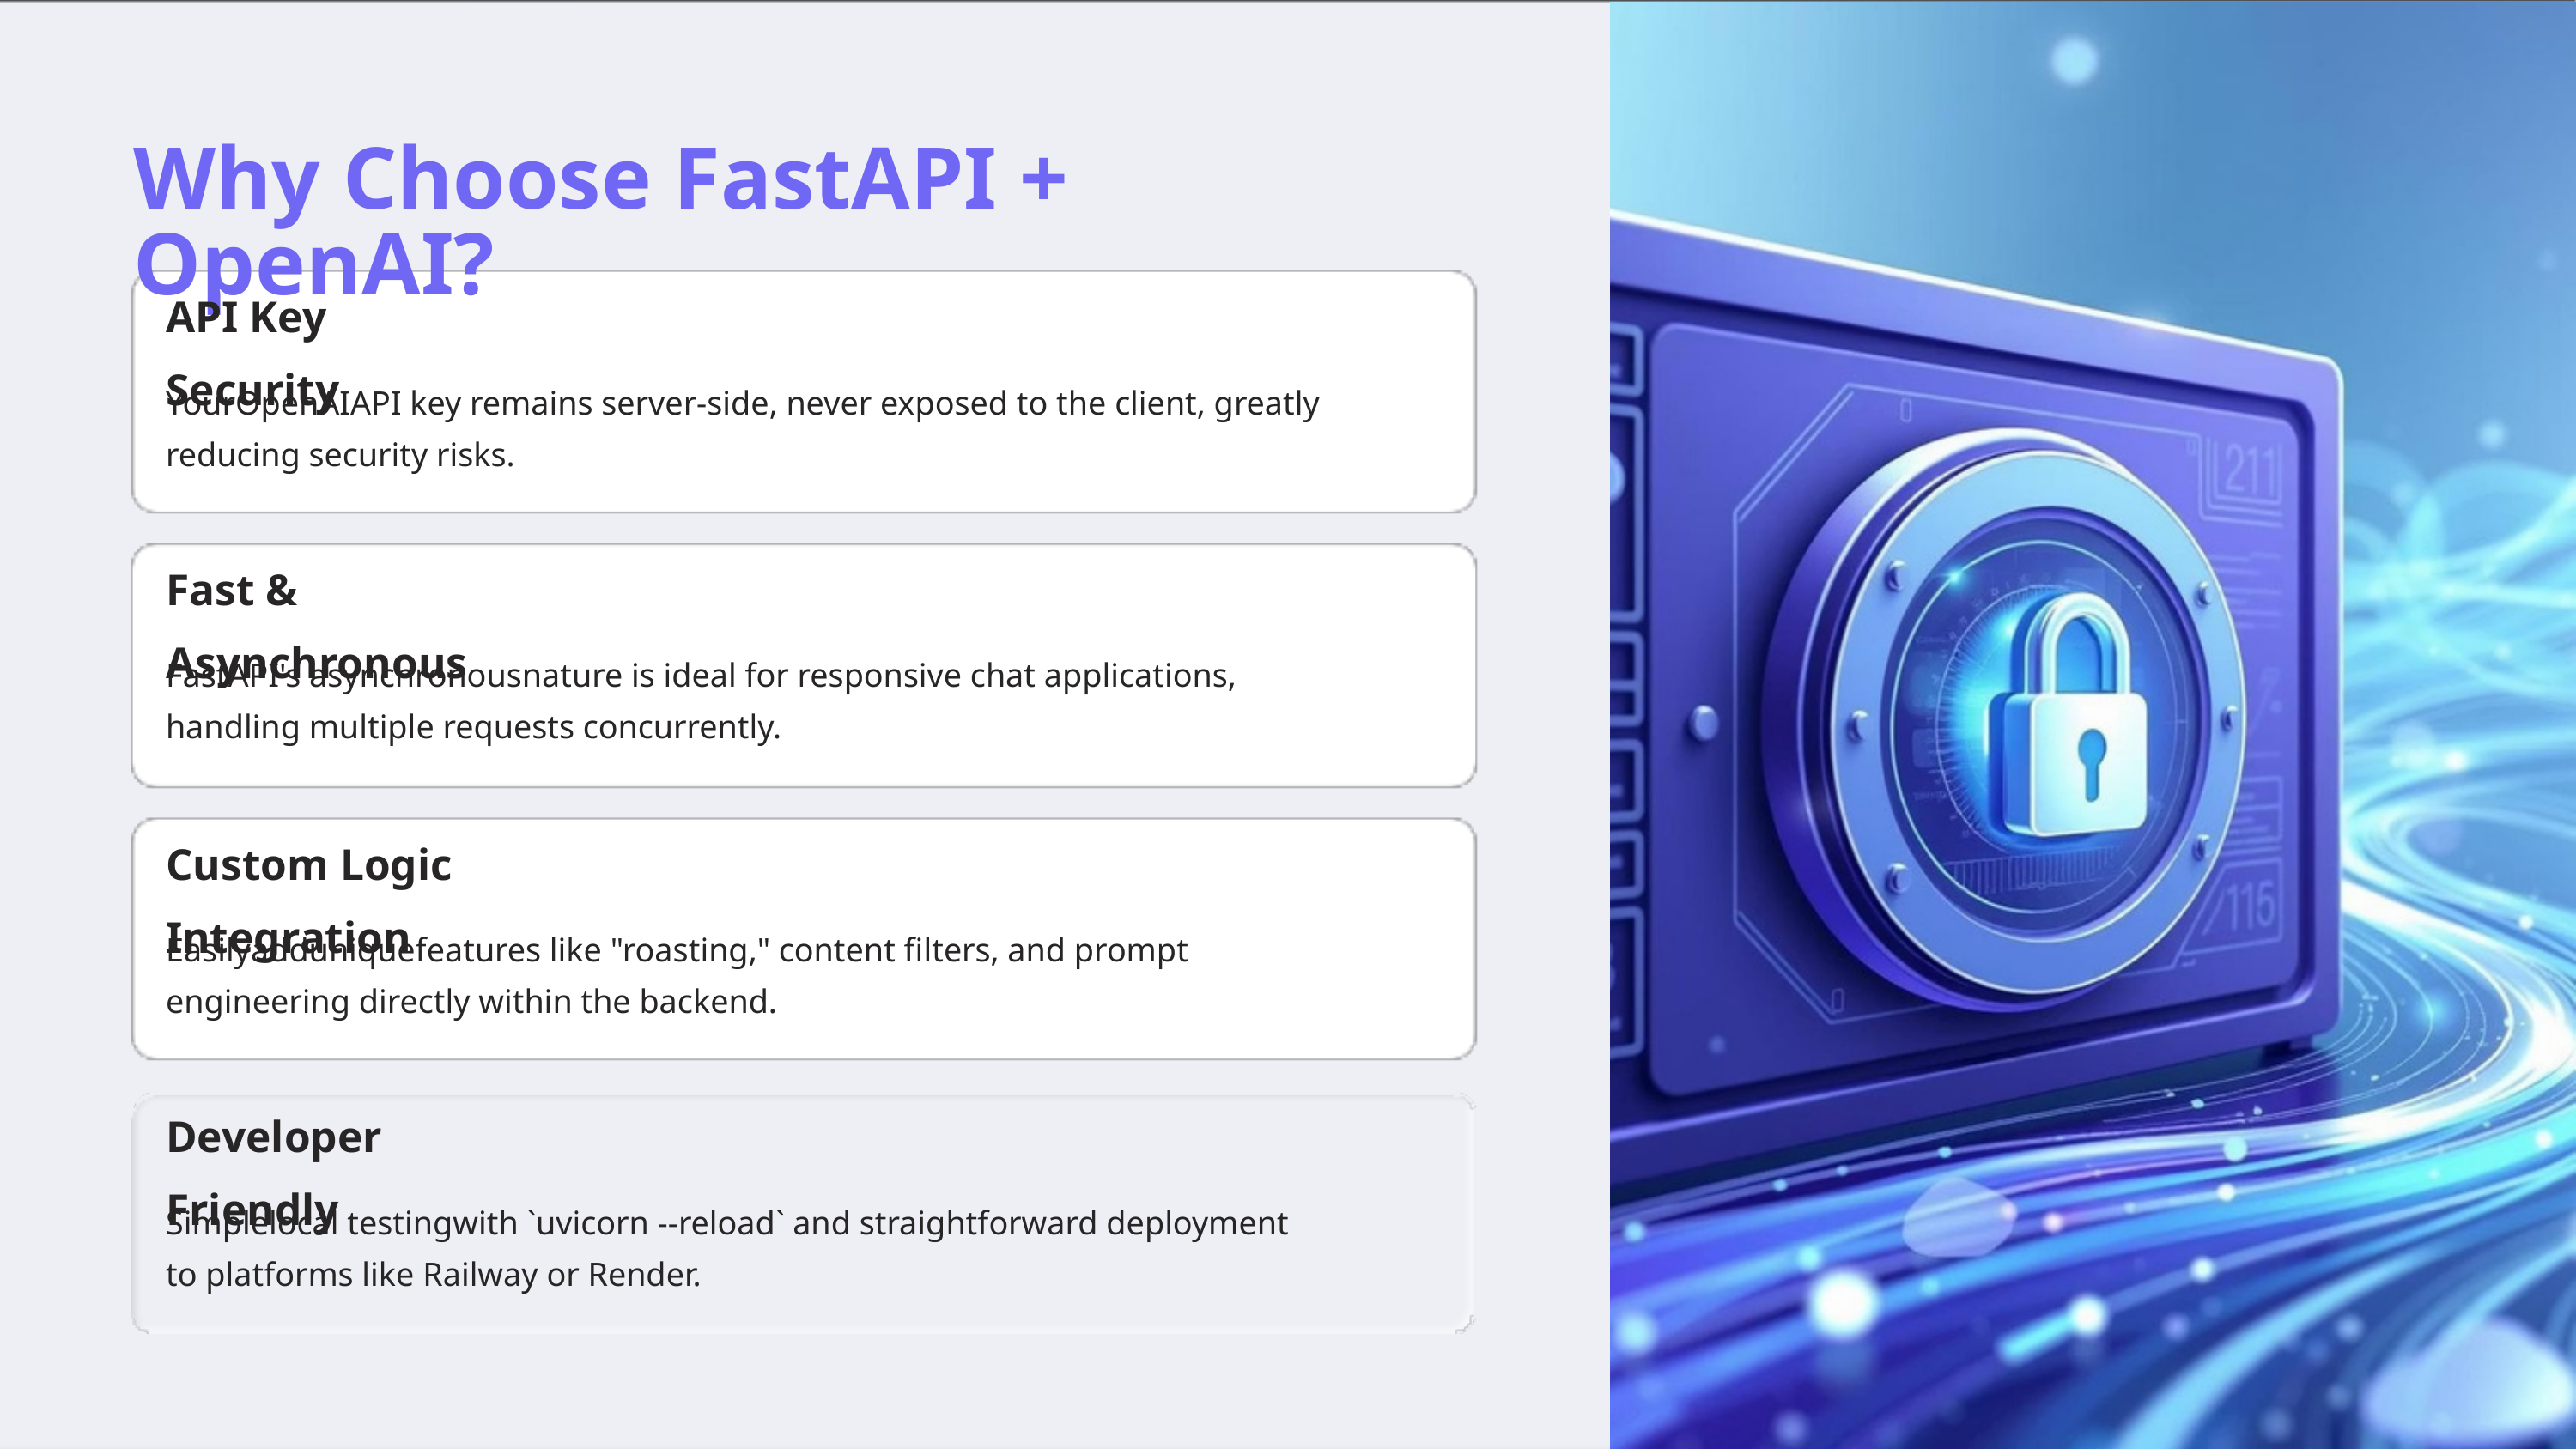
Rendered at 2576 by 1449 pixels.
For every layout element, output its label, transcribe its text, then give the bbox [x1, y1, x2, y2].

text_box Fast & Asynchronous [166, 540, 574, 642]
text_box Why Choose FastAPI + OpenAI? [133, 141, 1326, 312]
text_box YourOpenAIAPI key remains server-side, never exposed to the client, greatly [166, 369, 1442, 421]
text_box Developer Friendly [166, 1088, 525, 1093]
text_box [118, 805, 1492, 1075]
text_box engineering directly within the backend. [166, 968, 838, 1021]
text_box [0, 0, 1610, 1449]
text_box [1609, 2, 2576, 1449]
text_box Custom Logic Integration [166, 815, 654, 917]
text_box [118, 258, 1492, 528]
text_box reducing security risks. [166, 421, 542, 473]
text_box FastAPI's asynchronousnature is ideal for responsive chat applications, [166, 642, 1343, 694]
text_box handling multiple requests concurrently. [166, 694, 841, 746]
text_box [118, 530, 1492, 803]
text_box API Key Security [166, 268, 483, 369]
text_box Easilyadduniquefeatures like "roasting," content filters, and prompt [166, 917, 1304, 969]
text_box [131, 1095, 1474, 1334]
